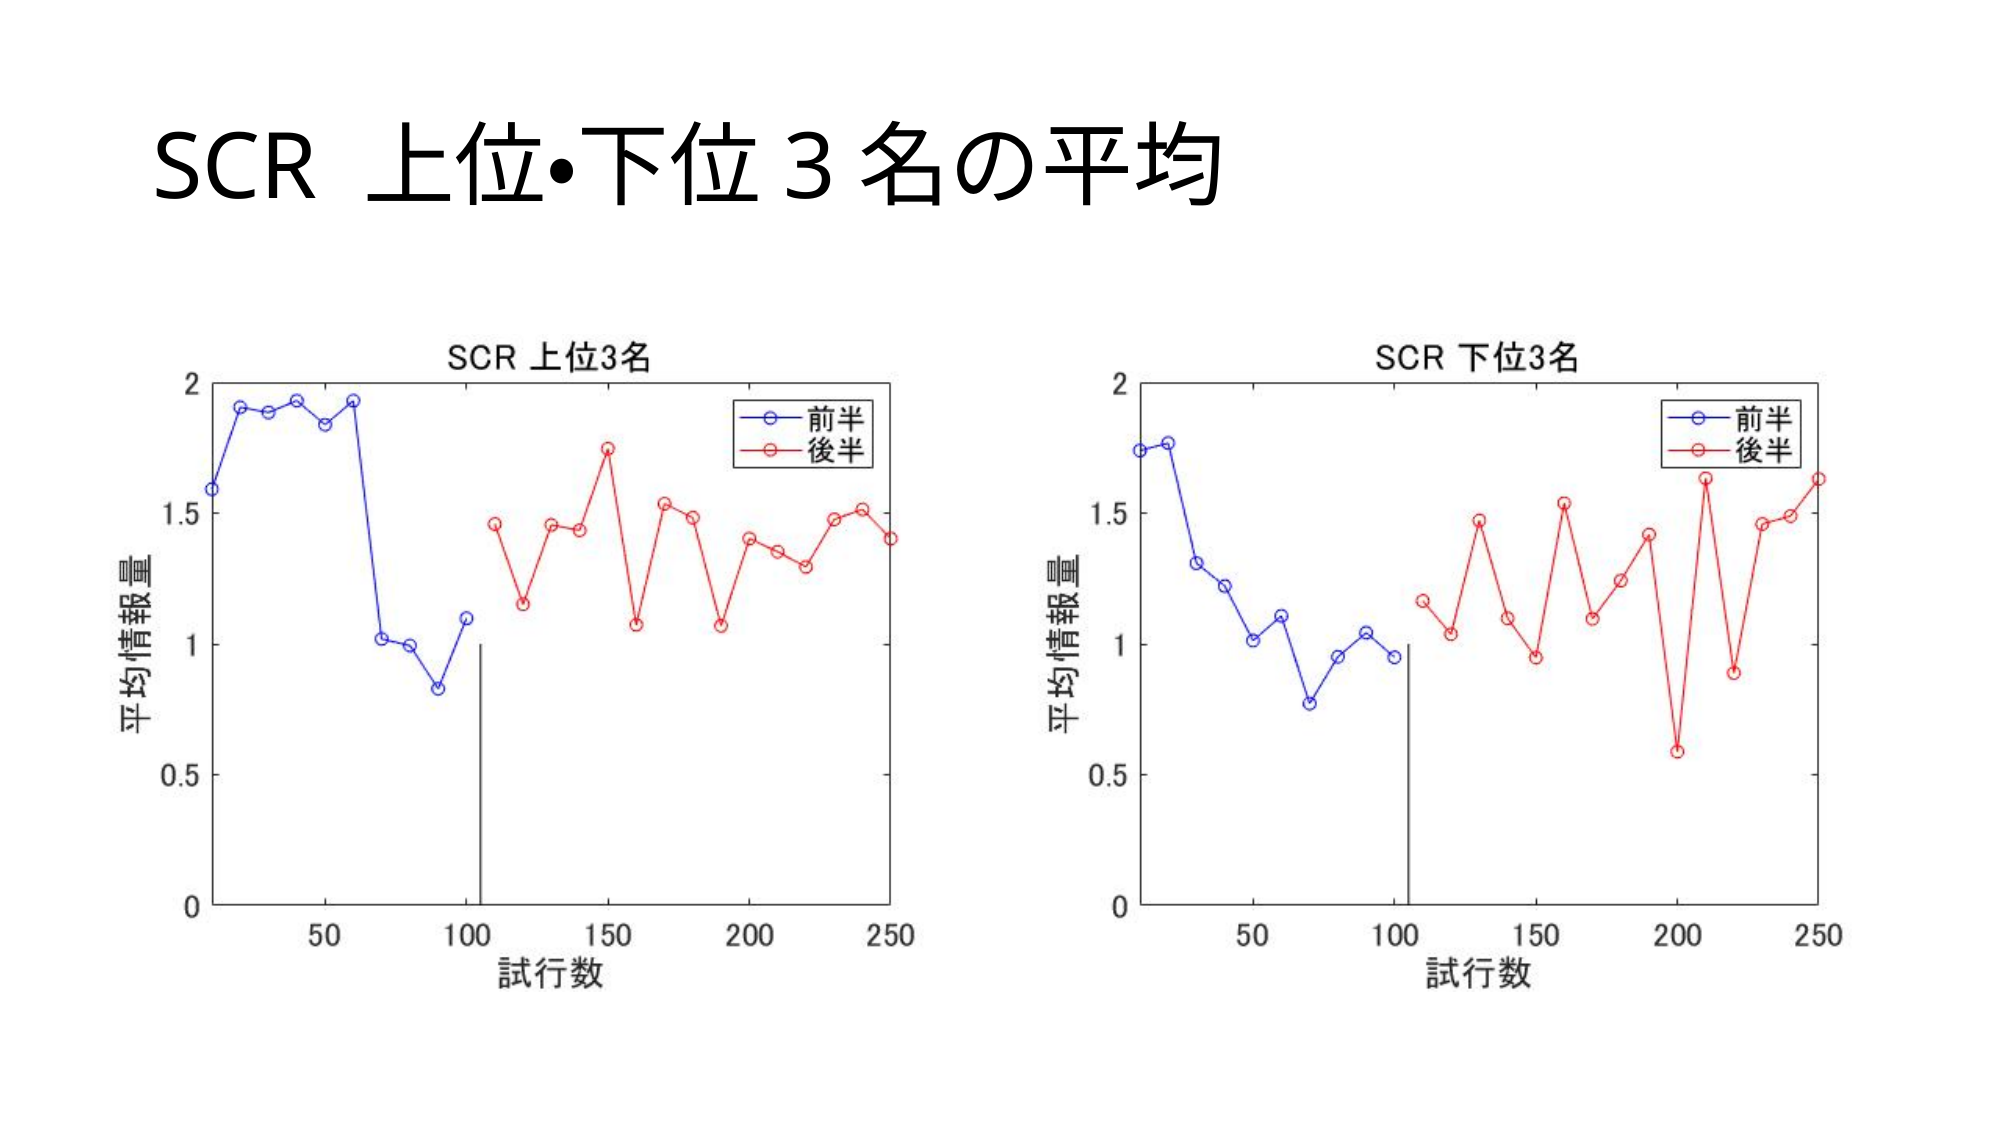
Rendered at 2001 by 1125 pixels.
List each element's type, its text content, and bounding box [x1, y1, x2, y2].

title SCR 上位・下位3名の平均 [137, 59, 1863, 278]
picture [1026, 334, 1902, 992]
picture [98, 334, 974, 992]
